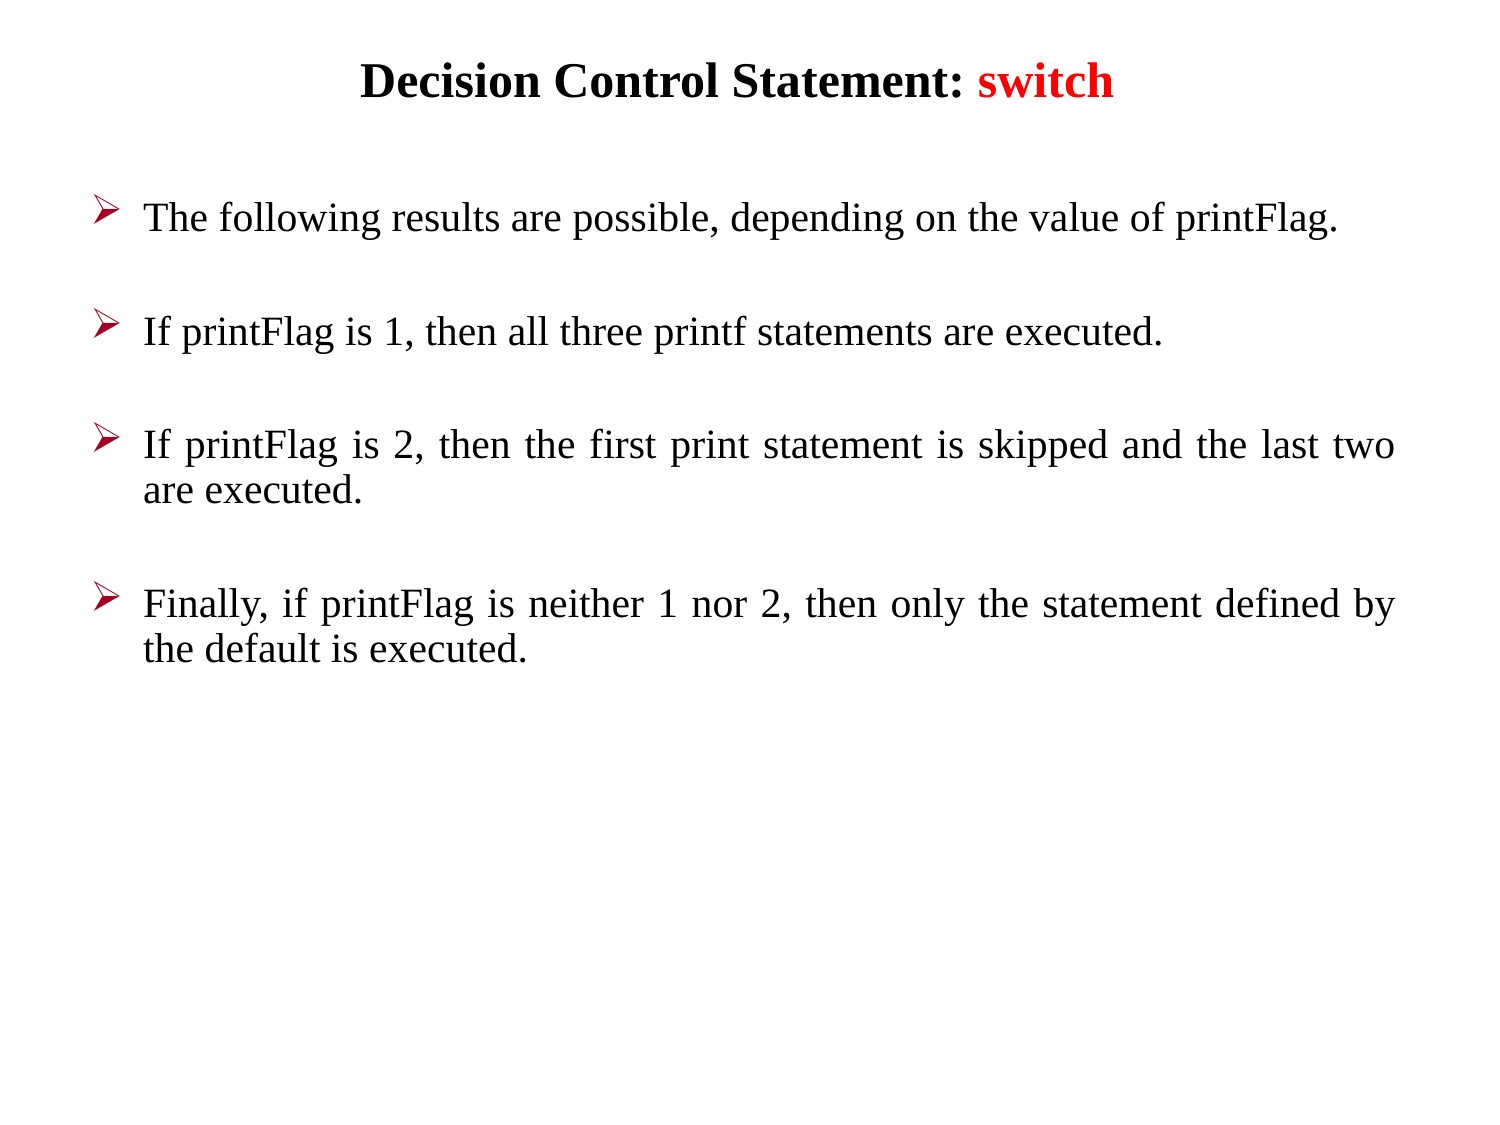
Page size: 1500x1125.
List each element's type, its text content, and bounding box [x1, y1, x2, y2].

text_box The following results are possible, depending on the value of printFlag. If printFlag is 1, then all three printf statements are executed. If printFlag is 2, then the first print statement is skipped and the last two are executed. Finally, if printFlag is neither 1 nor 2, then only the statement defined by the default is executed. [74, 187, 1412, 712]
text_box Decision Control Statement: switch [87, 39, 1387, 115]
